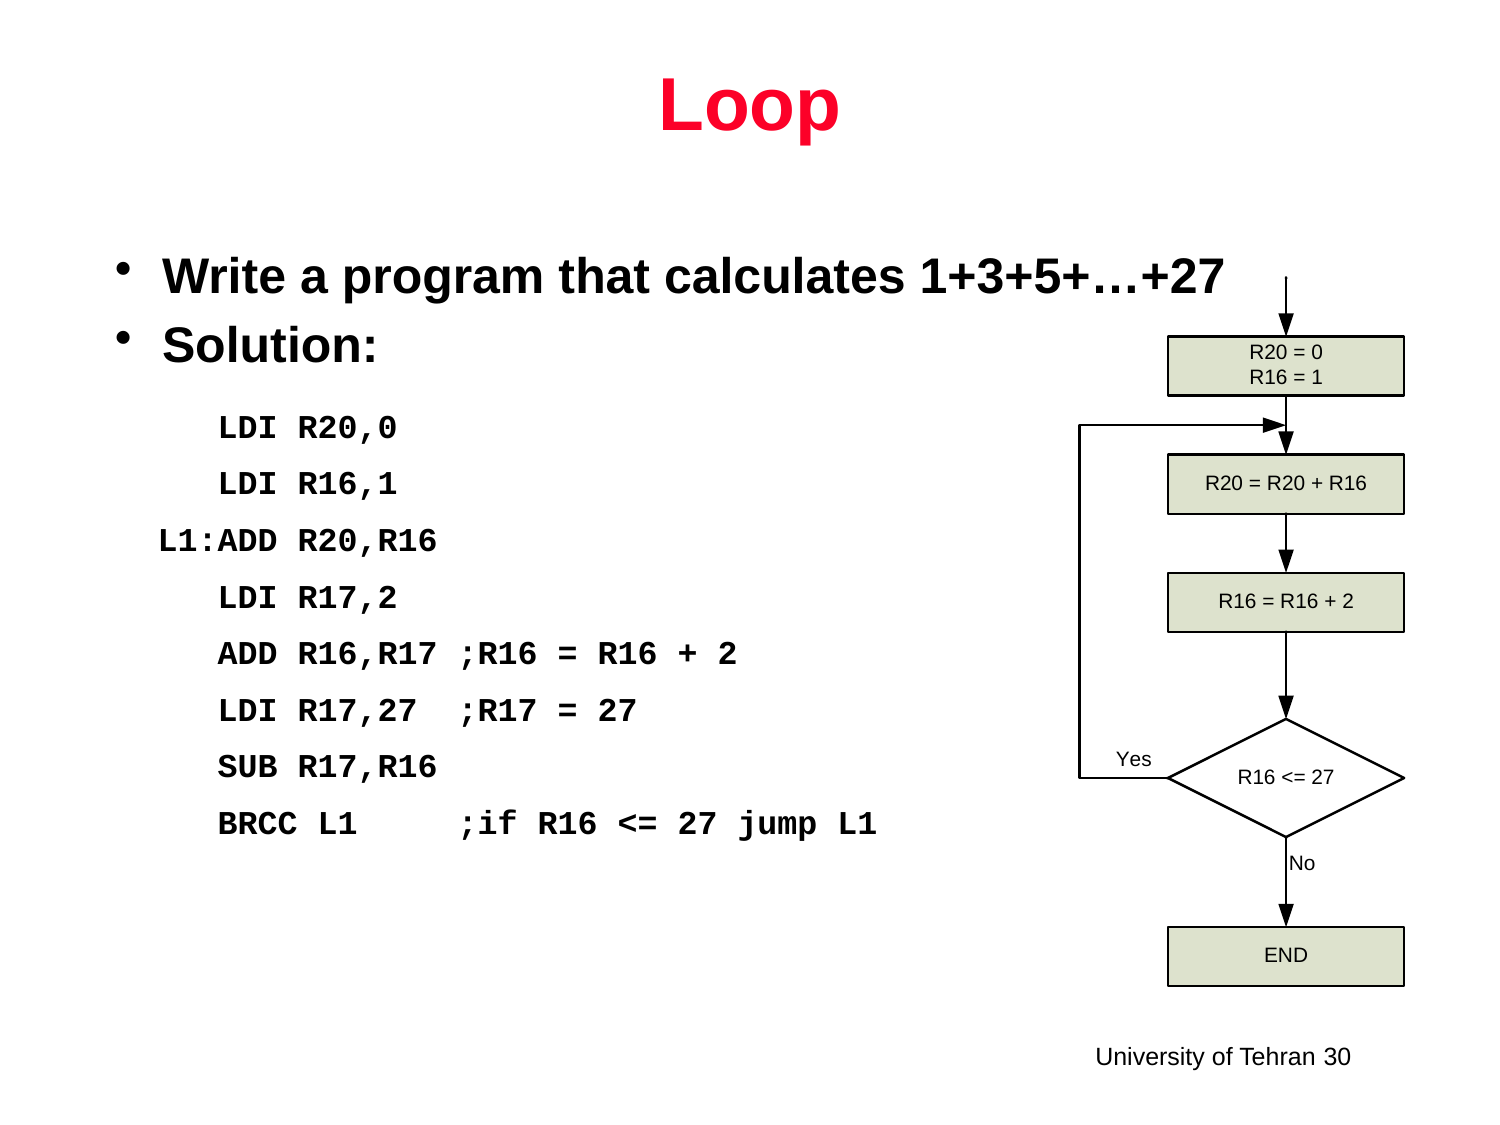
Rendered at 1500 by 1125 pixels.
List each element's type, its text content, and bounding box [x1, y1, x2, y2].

list Write a program that calculates 1+3+5+…+27 Solution: [100, 243, 1276, 919]
title Loop [162, 12, 1338, 200]
text_box LDI R20,0 LDI R16,1 L1:ADD R20,R16 LDI R17,2 ADD R16,R17 ;R16 = R16 + 2 LDI R17,27 ;R17 = 27 SUB R17,R16 BRCC L1 ;if R16 <= 27 jump L1 [142, 397, 941, 849]
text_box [1075, 273, 1408, 990]
